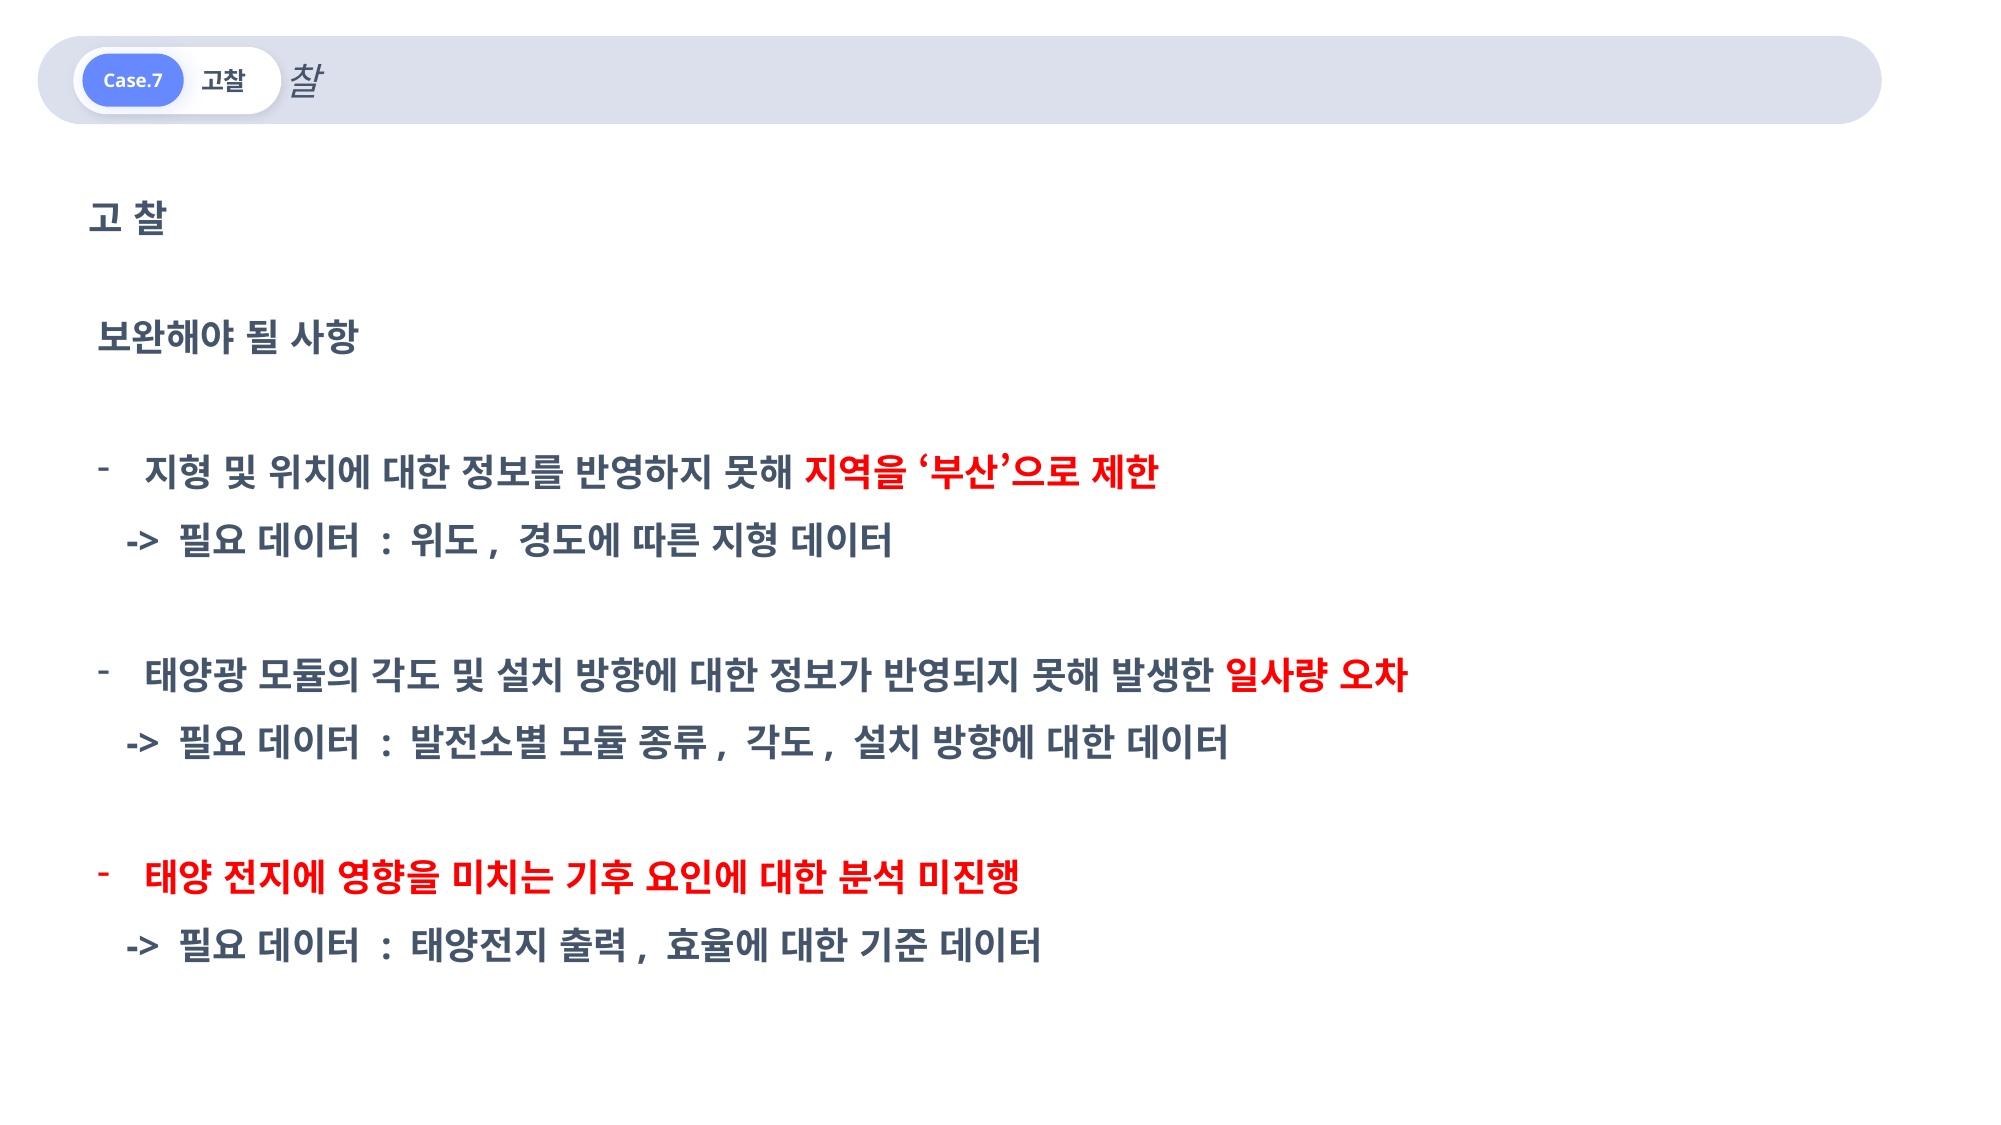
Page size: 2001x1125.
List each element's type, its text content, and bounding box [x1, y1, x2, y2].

text_box [33, 140, 1967, 1093]
text_box 고 찰 [36, 34, 1883, 126]
text_box 고찰 [72, 45, 283, 116]
text_box 고 찰 [73, 165, 1313, 248]
text_box 보완해야 될 사항 지형 및 위치에 대한 정보를 반영하지 못해 지역을 ‘부산’으로 제한 -> 필요 데이터 : 위도, 경도에 따른 지형 데이터 태양광 모듈의 각도 및 설치 방향에 대한 정보가 반영되지 못해 발생한 일사량 오차 -> 필요 데이터 : 발전소별 모듈 종류, 각도, 설치 방향에 대한 데이터 태양 전지에 영향을 미치는 기후 요인에 대한 분석 미진행 -> 필요 데이터 : 태양전지 출력, 효율에 대한 기준 데이터 [82, 284, 1928, 975]
text_box Case.7 [77, 47, 196, 116]
